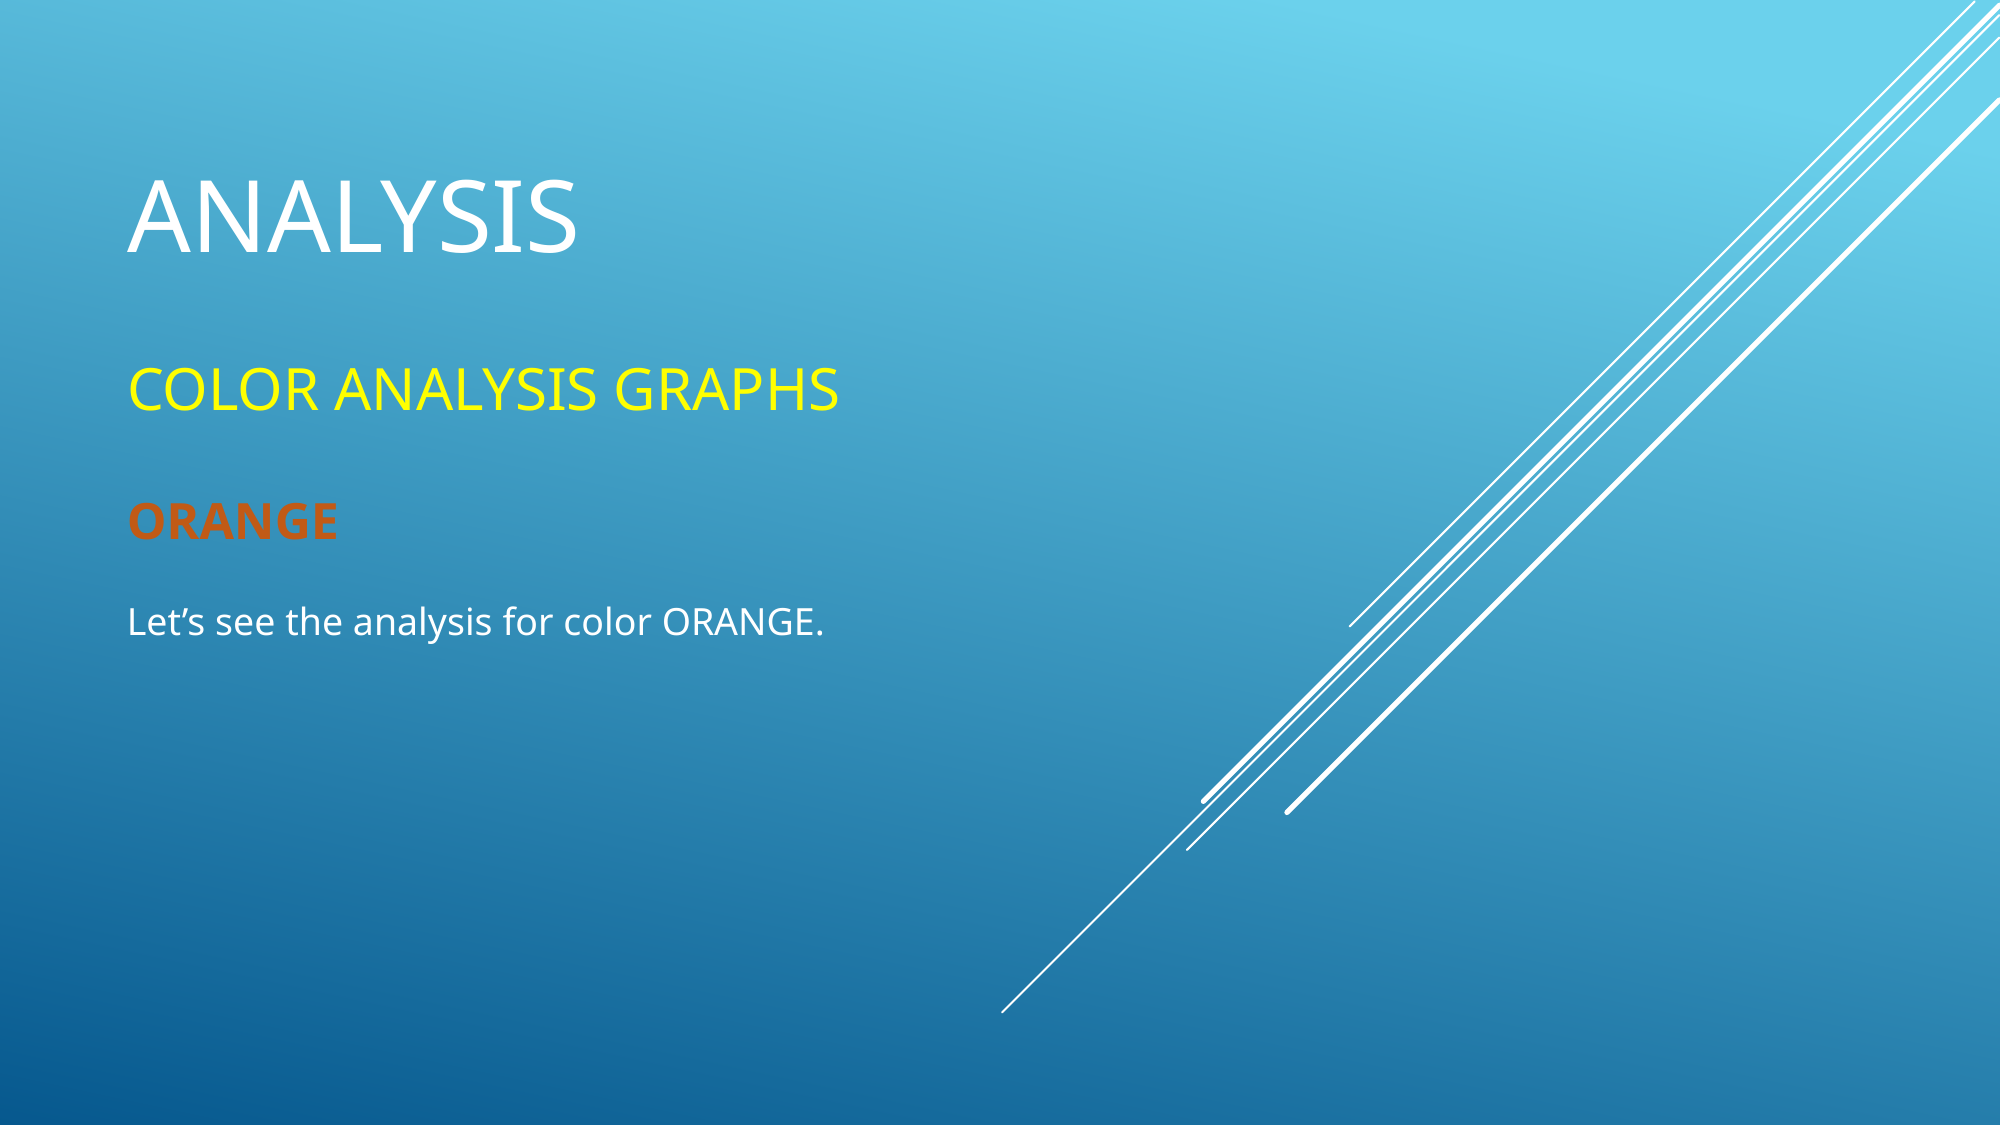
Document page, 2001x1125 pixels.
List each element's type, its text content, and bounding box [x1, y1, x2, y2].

title ANALYSIS [112, 112, 1425, 280]
subtitle COLOR ANALYSIS GRAPHS [112, 345, 1163, 487]
text_box Let’s see the analysis for color ORANGE. [112, 590, 1082, 651]
text_box ORANGE [112, 482, 566, 558]
